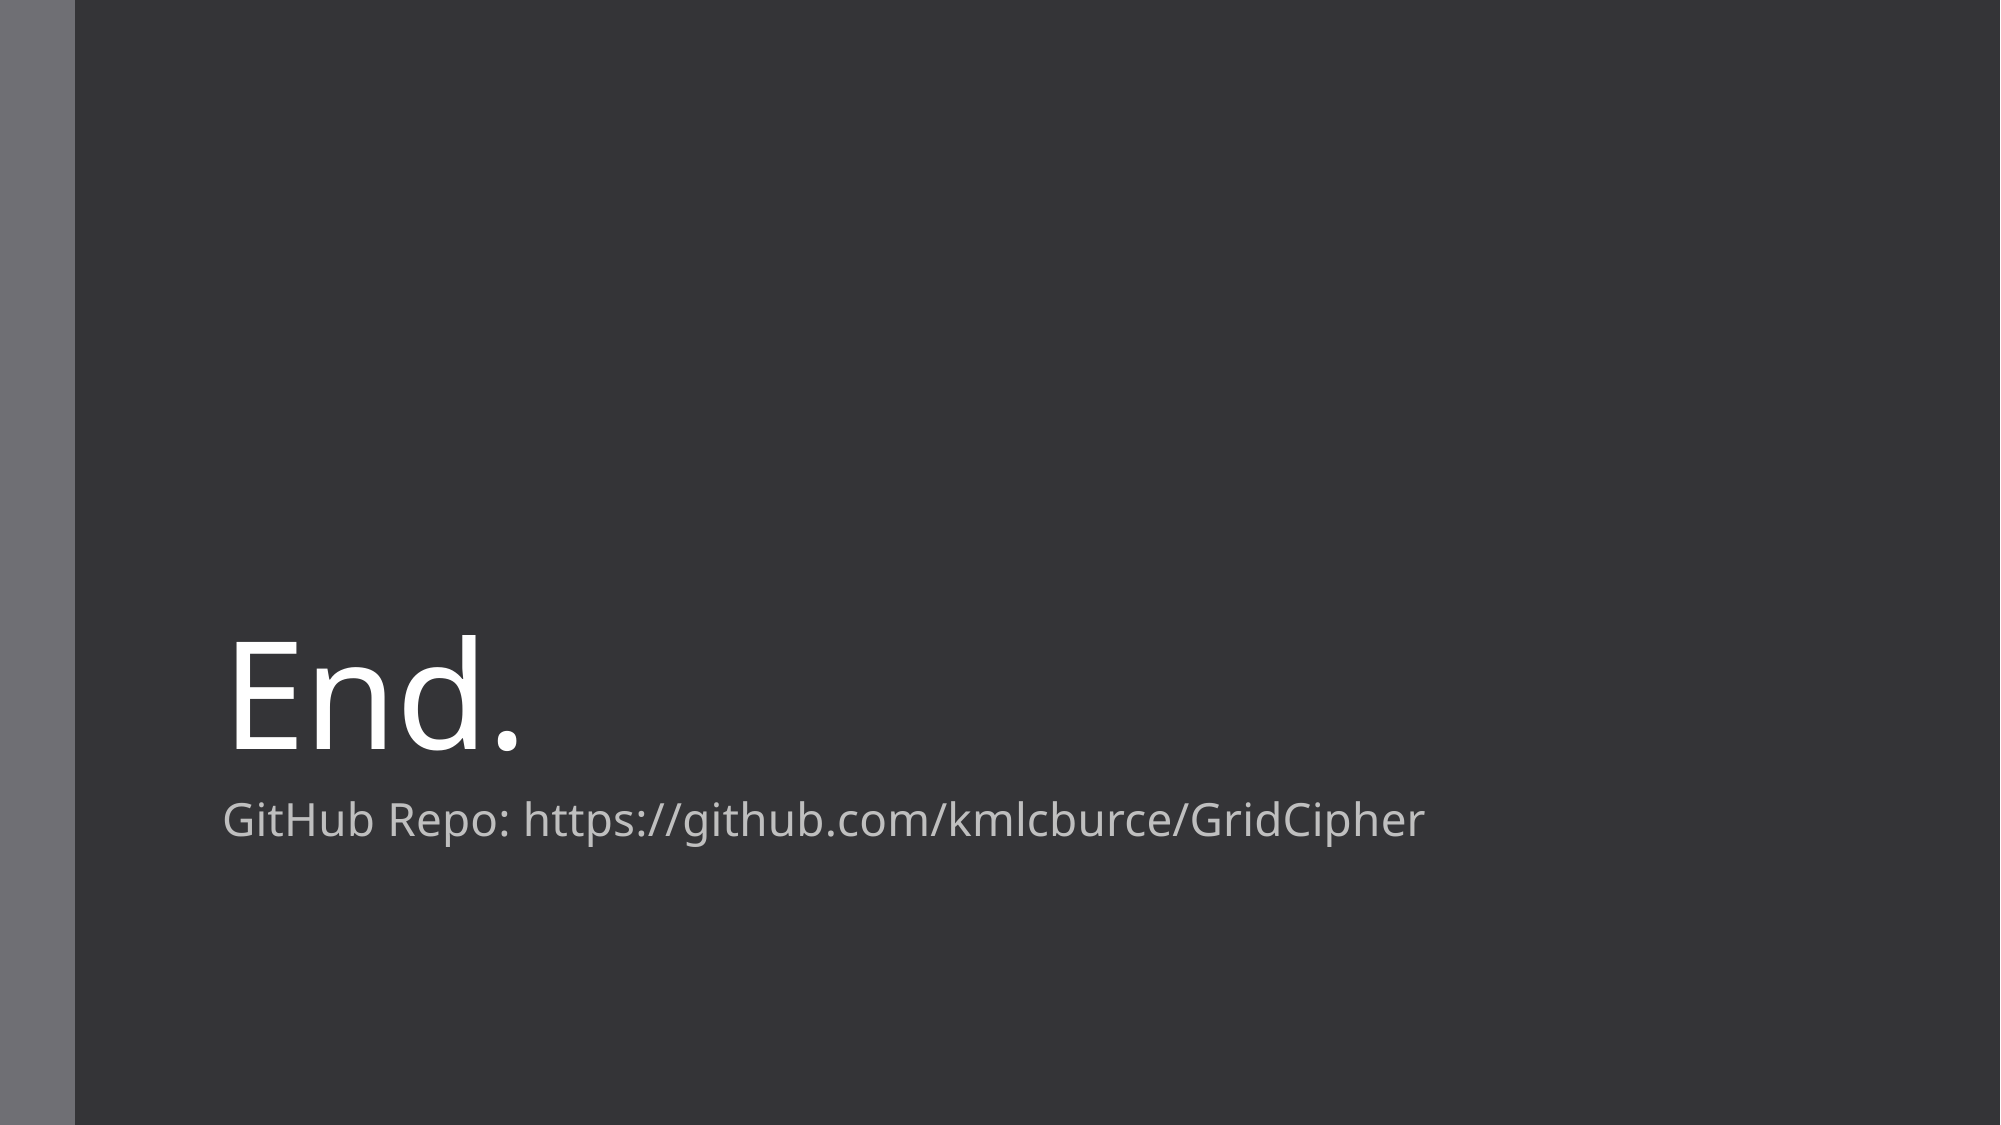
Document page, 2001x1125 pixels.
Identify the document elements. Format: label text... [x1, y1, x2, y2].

subtitle GitHub Repo: https://github.com/kmlcburce/GridCipher [206, 787, 1752, 1065]
title End. [206, 124, 1752, 787]
